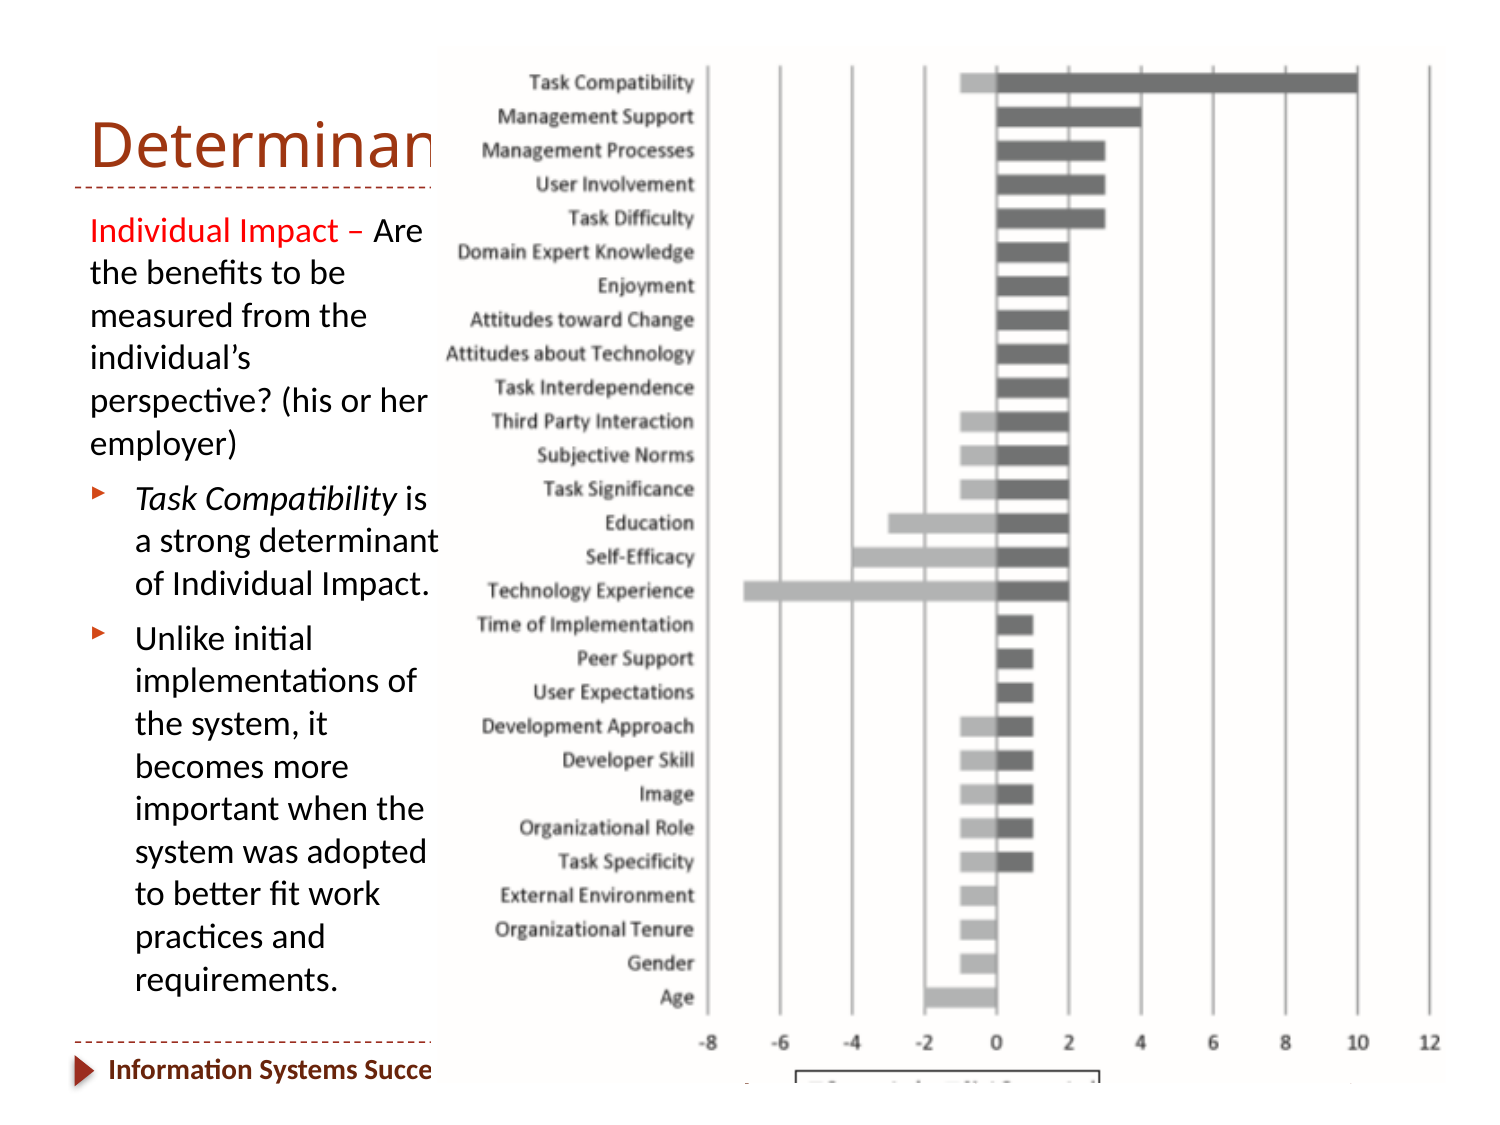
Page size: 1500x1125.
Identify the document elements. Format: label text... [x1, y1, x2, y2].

list Individual Impact – Are the benefits to be measured from the individual’s perspective? (his or her employer) Task Compatibility is a strong determinant of Individual Impact. Unlike initial implementations of the system, it becomes more important when the system was adopted to better fit work practices and requirements. [75, 199, 424, 1032]
text_box Information Systems Success: The Quest for the Independent Variables (Petter, Delone & Mclean, 2013) [93, 1042, 429, 1093]
title Determinants of IS Success [75, 24, 1425, 188]
picture [430, 46, 1482, 1083]
